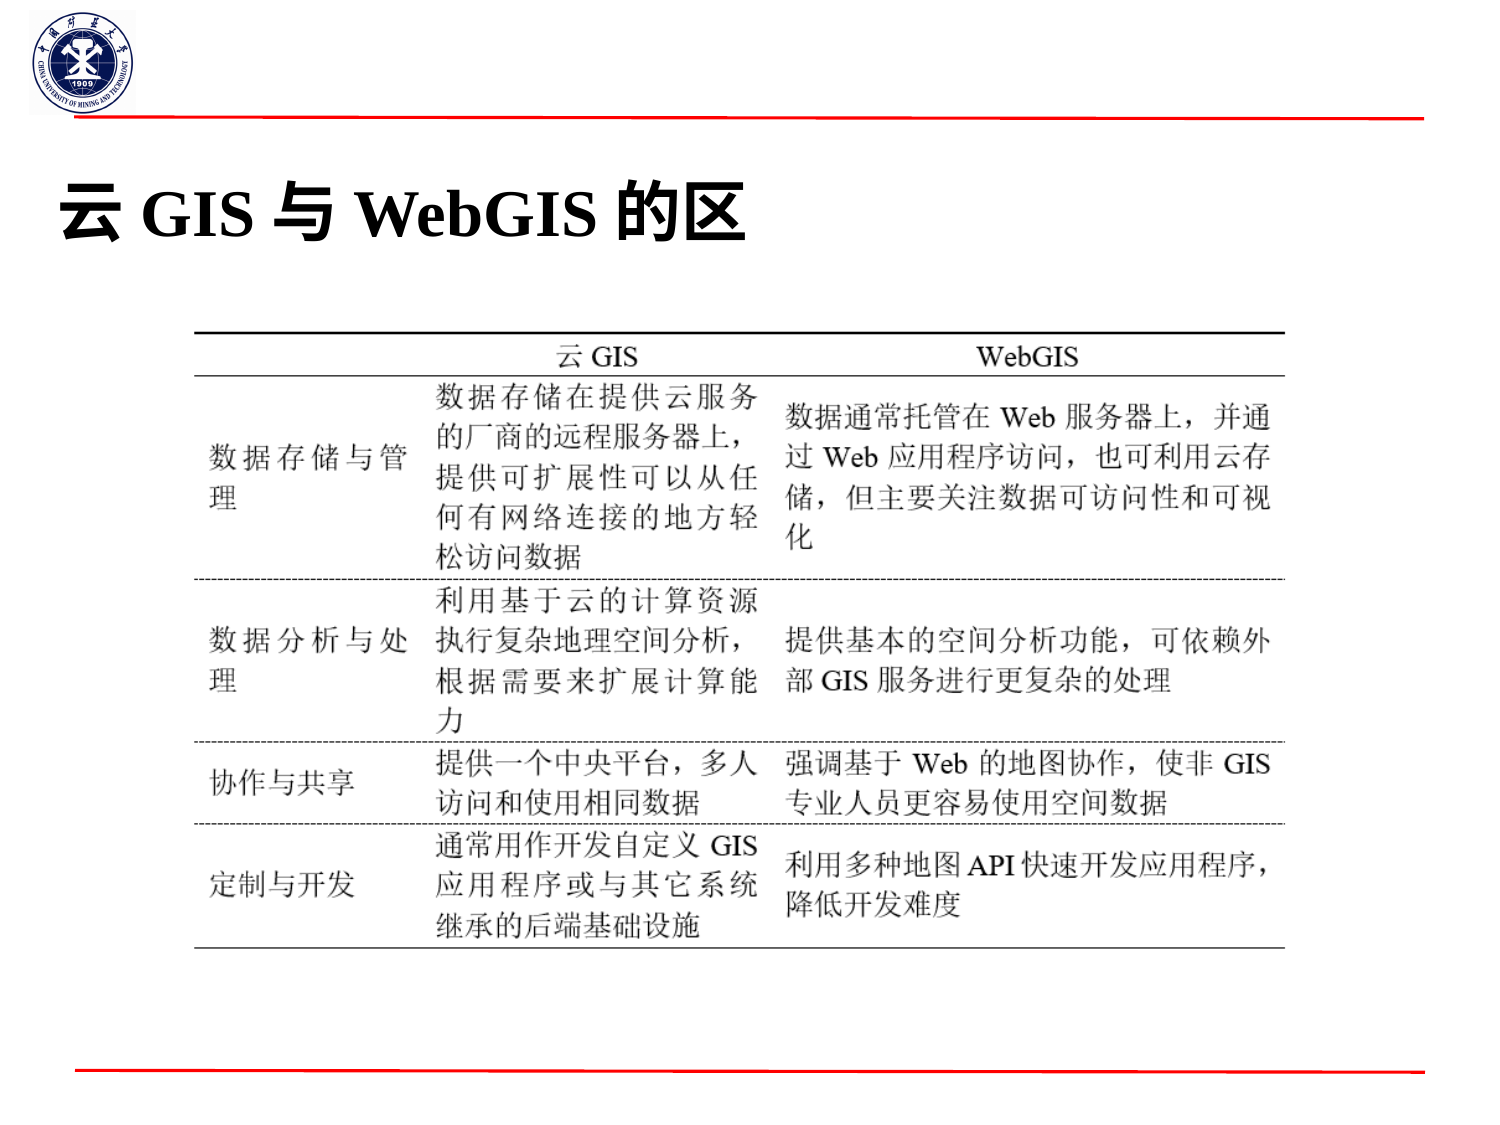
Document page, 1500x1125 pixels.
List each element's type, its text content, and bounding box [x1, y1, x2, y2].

text_box 云GIS与WebGIS的区别 [26, 134, 780, 209]
picture [114, 281, 1357, 977]
picture [29, 10, 136, 115]
